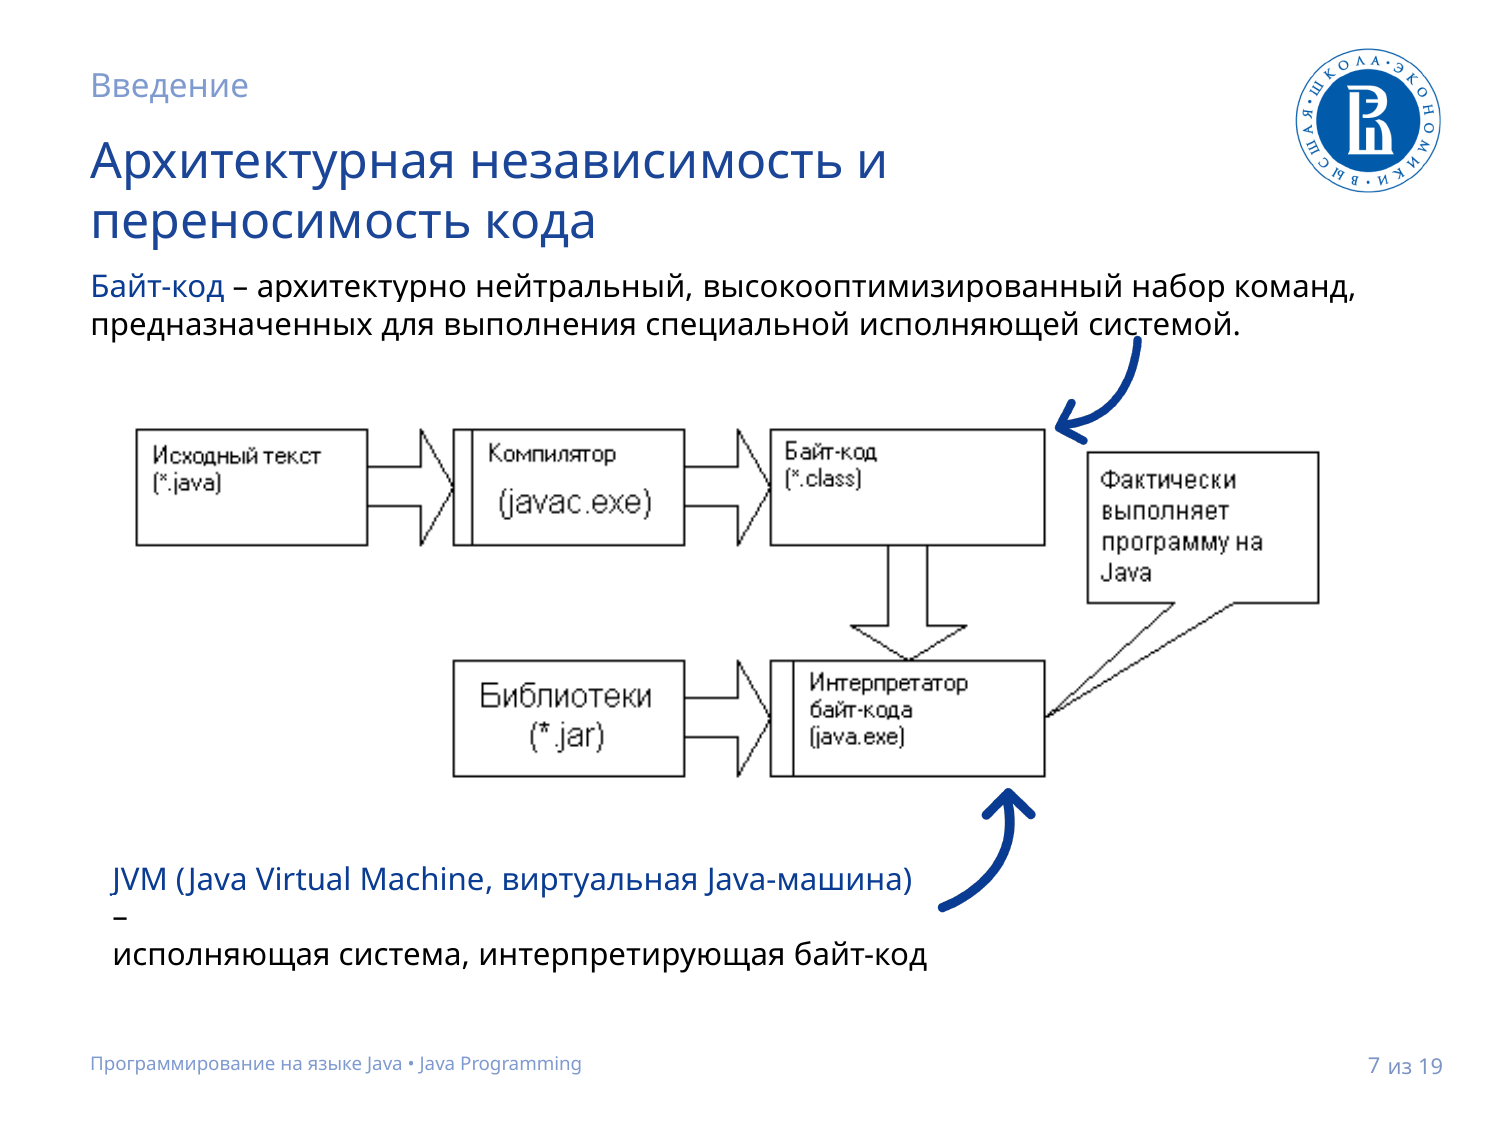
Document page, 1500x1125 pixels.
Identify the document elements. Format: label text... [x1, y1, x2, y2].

slide_number 7 [1297, 1023, 1396, 1110]
text_box Архитектурная независимость и переносимость кода [75, 160, 1150, 263]
picture [1295, 47, 1442, 194]
text_box Байт-код – архитектурно нейтральный, высокооптимизированный набор команд, предназначенных для выполнения специальной исполняющей системой. [75, 251, 1460, 394]
text_box Введение [75, 49, 1292, 160]
text_box Введение [1444, 49, 1449, 160]
picture [130, 309, 1323, 926]
text_box JVM (Java Virtual Machine, виртуальная Java-машина) – исполняющая система, интерпретирующая байт-код [97, 844, 949, 1062]
footer из 19 [1396, 1036, 1483, 1097]
text_box Программирование на языке Java • Java Programming [75, 1040, 1297, 1086]
